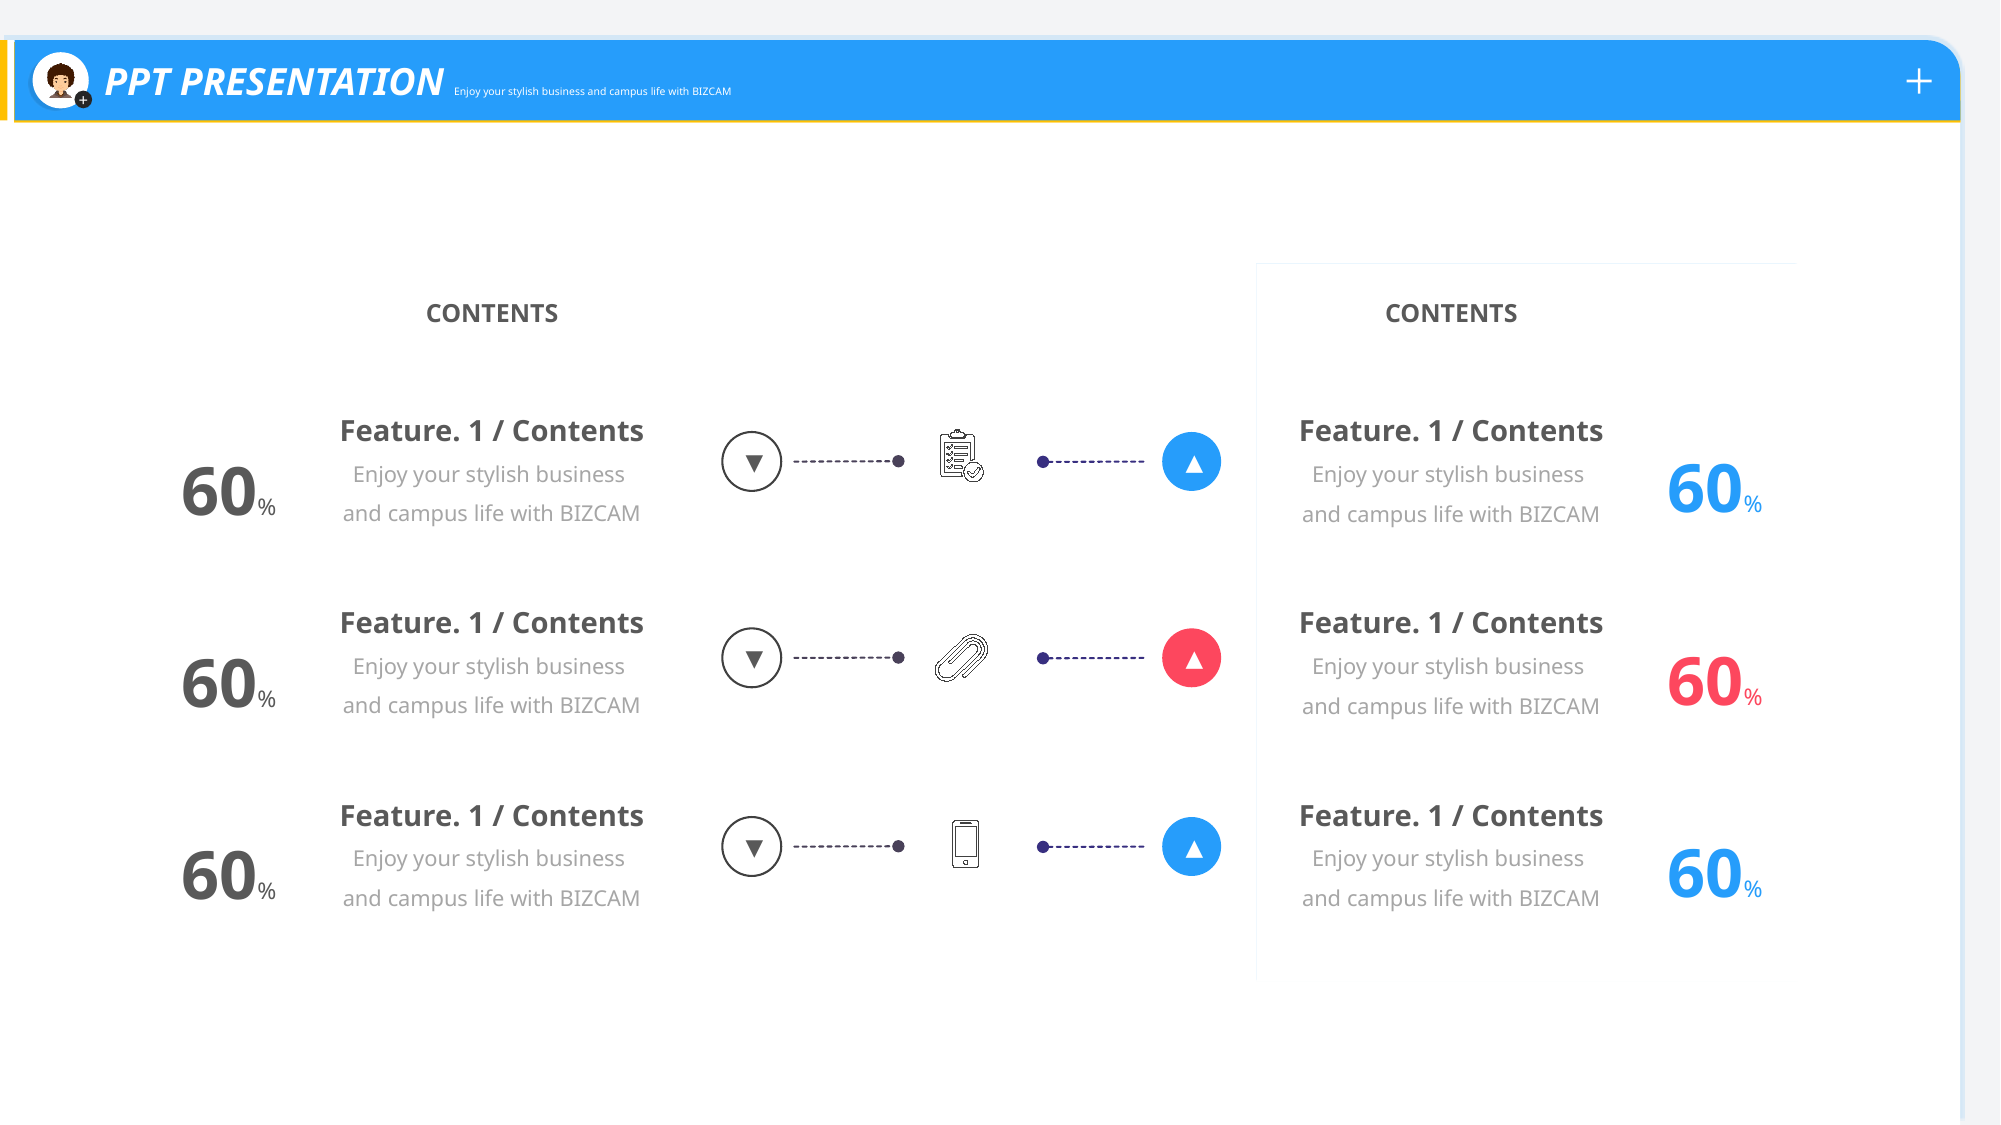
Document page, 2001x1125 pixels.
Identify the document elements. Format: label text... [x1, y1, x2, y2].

text_box 60% [158, 593, 299, 729]
text_box [963, 462, 984, 482]
text_box Feature. 1 / Contents Enjoy your stylish business and campus life with BIZCAM [1271, 387, 1632, 534]
text_box ▼ [722, 431, 782, 491]
text_box ▼ [722, 628, 782, 688]
text_box CONTENTS [1346, 282, 1556, 344]
text_box [1036, 455, 1052, 469]
text_box [935, 634, 988, 682]
text_box 60% [158, 401, 299, 537]
text_box ▼ [722, 817, 782, 876]
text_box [32, 51, 89, 109]
text_box ▲ [1162, 431, 1222, 491]
text_box [889, 840, 905, 853]
text_box [0, 40, 8, 121]
text_box Feature. 1 / Contents Enjoy your stylish business and campus life with BIZCAM [312, 771, 672, 918]
text_box [1256, 263, 1799, 982]
text_box ▲ [1187, 843, 1201, 857]
text_box [1036, 840, 1052, 854]
text_box Feature. 1 / Contents Enjoy your stylish business and campus life with BIZCAM [1271, 579, 1632, 726]
text_box [0, 40, 1961, 1125]
text_box [1036, 652, 1052, 665]
text_box Feature. 1 / Contents Enjoy your stylish business and campus life with BIZCAM [1271, 772, 1632, 918]
text_box Feature. 1 / Contents Enjoy your stylish business and campus life with BIZCAM [312, 579, 672, 726]
text_box Feature. 1 / Contents Enjoy your stylish business and campus life with BIZCAM [312, 387, 672, 534]
text_box 60% [1644, 783, 1786, 918]
text_box 60% [1644, 398, 1786, 534]
text_box 60% [1644, 590, 1786, 726]
text_box [940, 429, 975, 477]
text_box CONTENTS [387, 282, 597, 343]
text_box [889, 455, 905, 468]
text_box [1906, 68, 1932, 94]
text_box ▲ [1162, 628, 1222, 688]
text_box [952, 820, 979, 868]
text_box [889, 651, 905, 664]
text_box PPT PRESENTATION Enjoy your stylish business and campus life with BIZCAM [14, 40, 1961, 121]
text_box 60% [158, 785, 299, 921]
